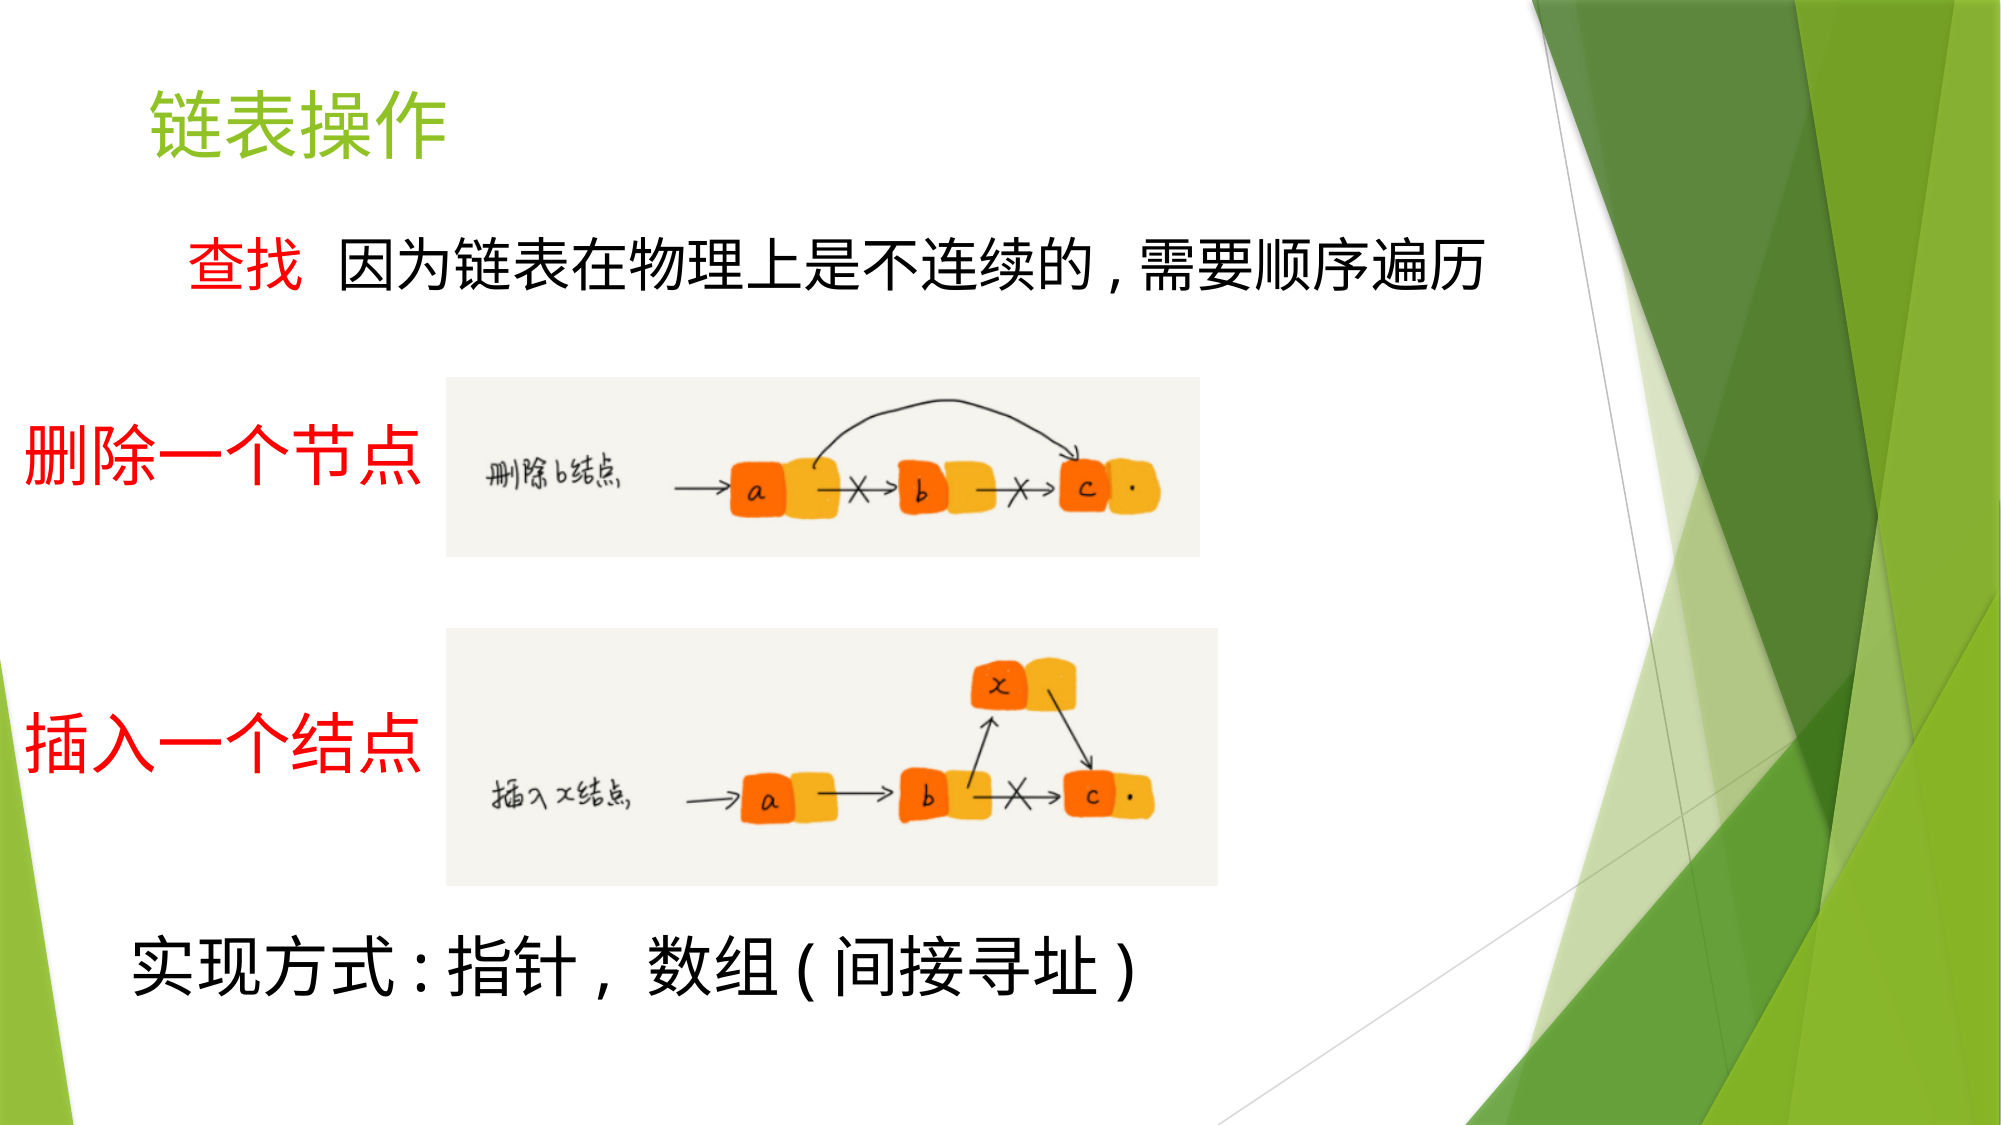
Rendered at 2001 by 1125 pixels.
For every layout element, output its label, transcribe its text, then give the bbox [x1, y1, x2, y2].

title 查找 因为链表在物理上是不连续的,需要顺序遍历 [172, 221, 1898, 439]
picture [446, 628, 1218, 886]
picture [446, 376, 1201, 557]
text_box 实现方式:指针, 数组(间接寻址) [114, 917, 1151, 1013]
text_box 链表操作 [133, 81, 464, 178]
text_box 插入一个结点 [9, 694, 440, 790]
text_box 删除一个节点 [9, 406, 440, 501]
